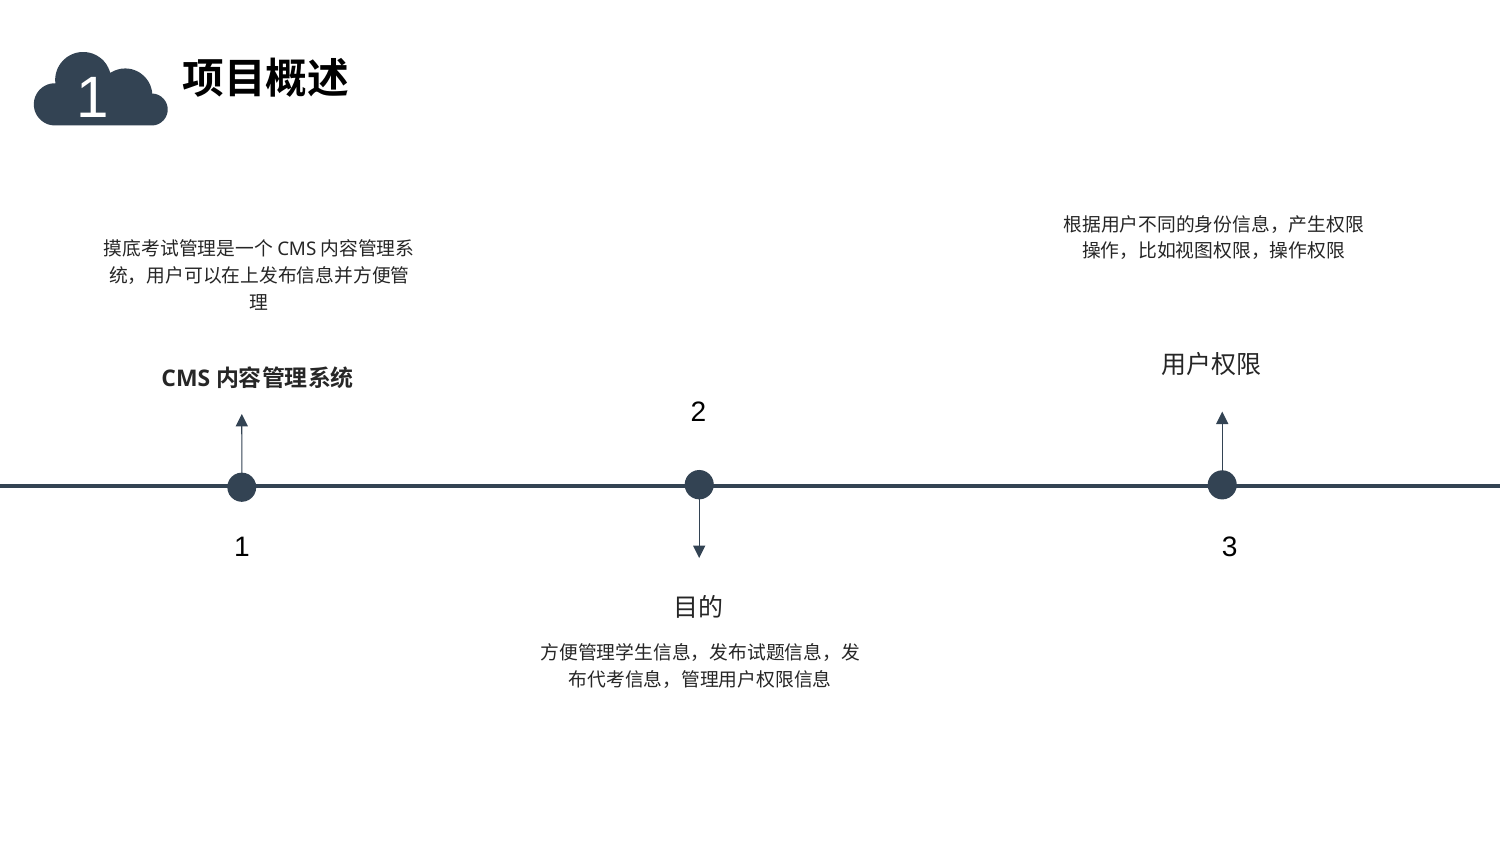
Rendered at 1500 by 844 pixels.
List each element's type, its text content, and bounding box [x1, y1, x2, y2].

text_box [227, 472, 256, 485]
text_box 2 [647, 386, 749, 435]
text_box [684, 469, 714, 485]
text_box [1037, 200, 1388, 387]
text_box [83, 224, 434, 399]
text_box 1 [191, 521, 293, 570]
text_box 项目概述 [167, 44, 732, 110]
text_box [523, 583, 875, 758]
text_box 3 [1178, 521, 1281, 570]
text_box [1207, 486, 1237, 500]
text_box [684, 486, 714, 500]
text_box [33, 51, 168, 138]
text_box [227, 486, 257, 502]
text_box [1207, 470, 1237, 485]
